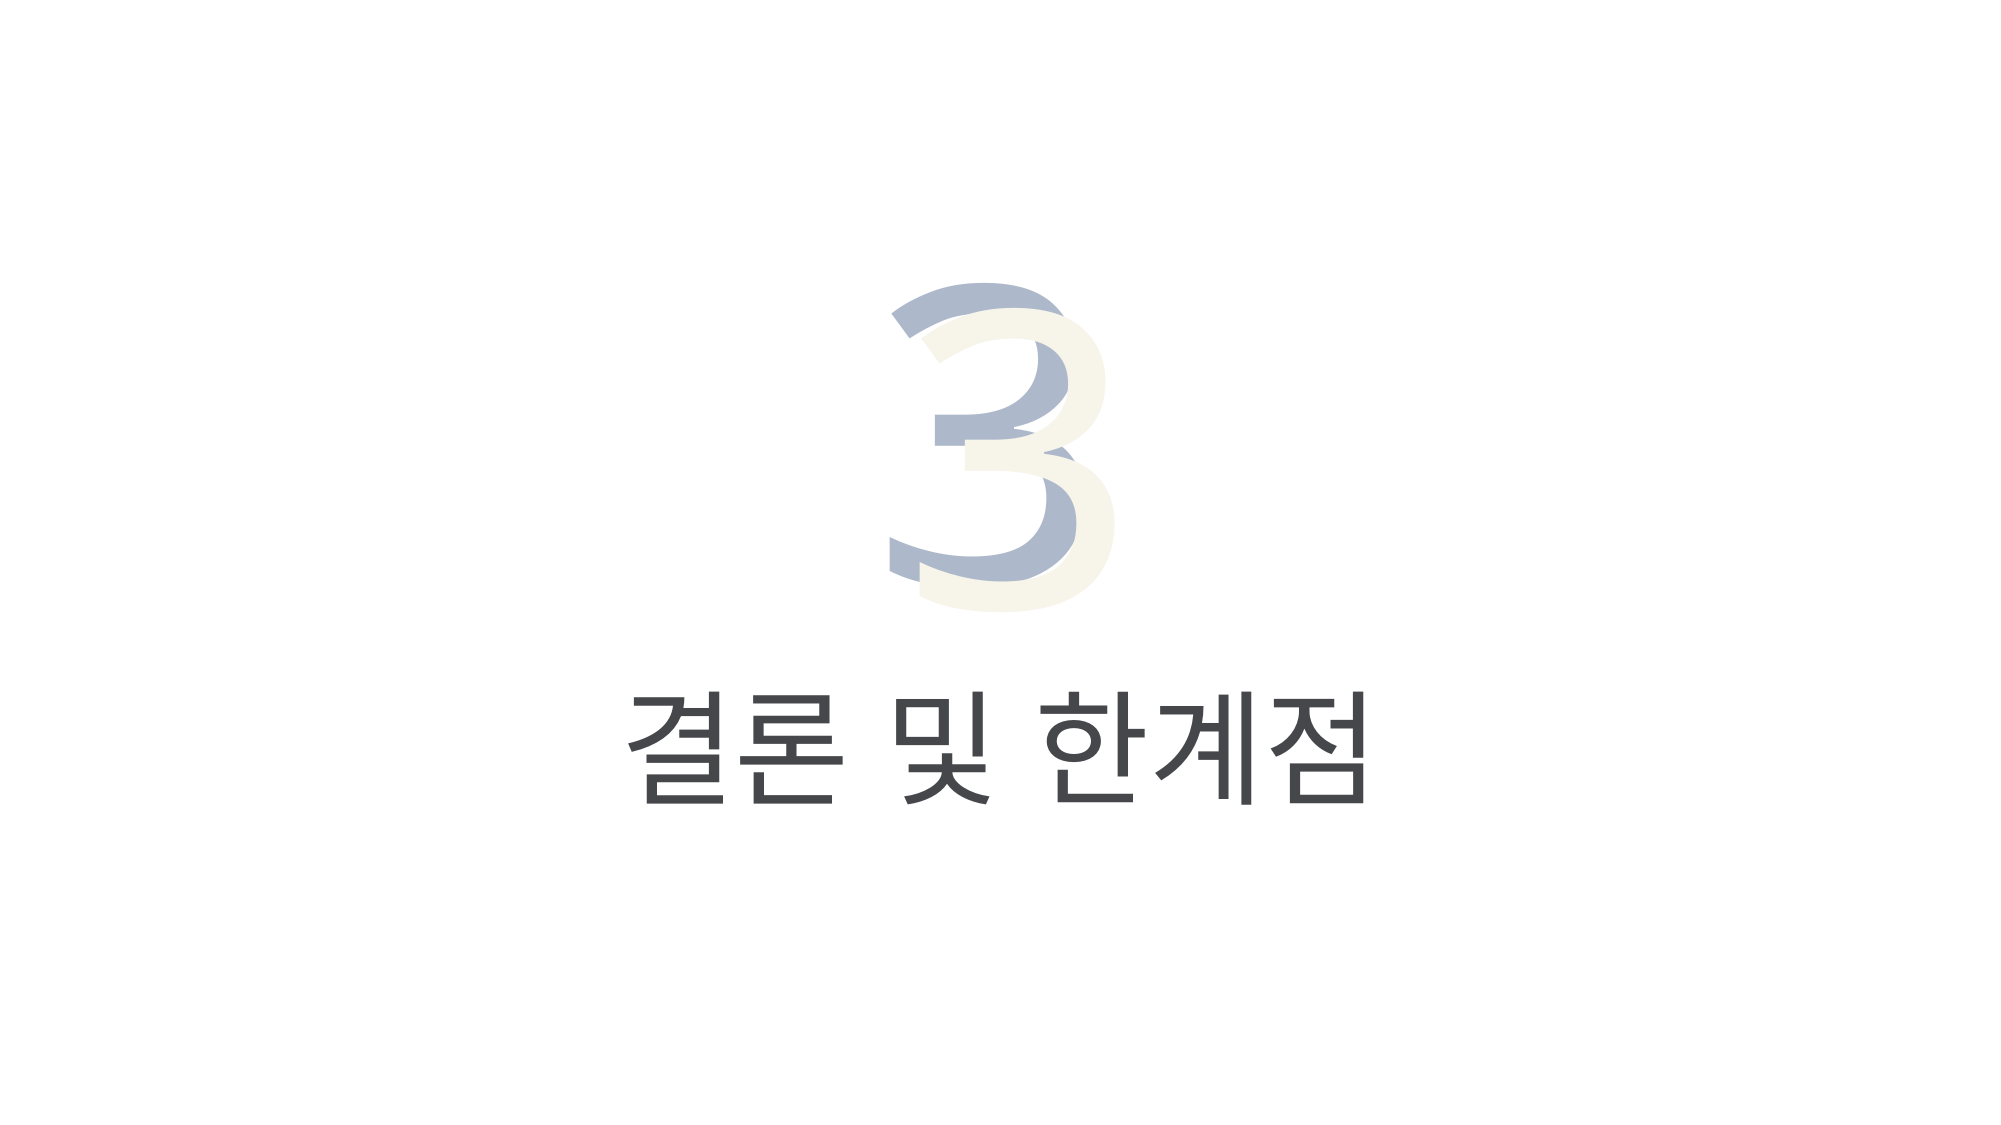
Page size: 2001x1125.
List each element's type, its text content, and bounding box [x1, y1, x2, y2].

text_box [856, 161, 1389, 704]
title 결론 및 한계점 [137, 646, 1863, 864]
